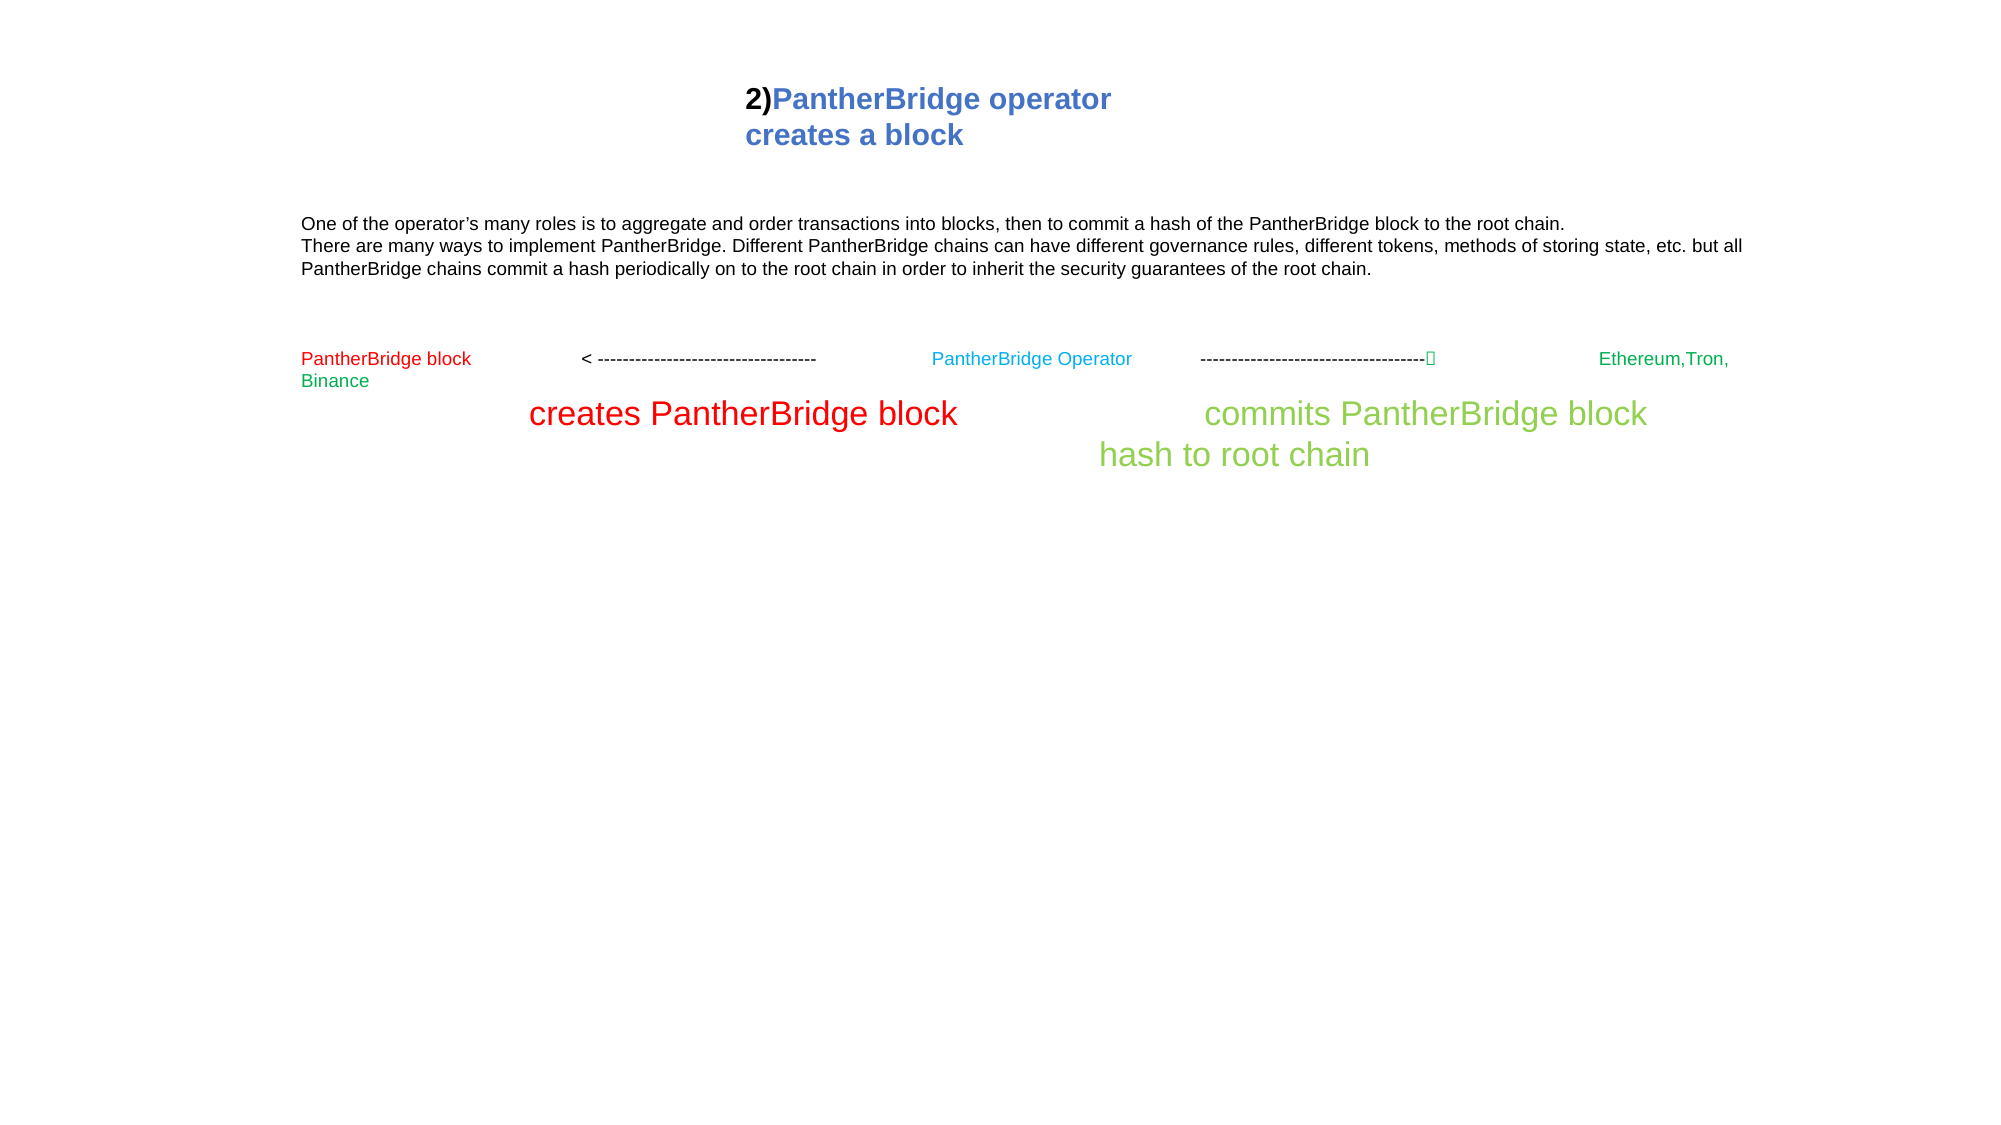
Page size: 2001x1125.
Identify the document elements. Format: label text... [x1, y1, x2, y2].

text_box One of the operator’s many roles is to aggregate and order transactions into blocks, then to commit a hash of the PantherBridge block to the root chain. There are many ways to implement PantherBridge. Different PantherBridge chains can have different governance rules, different tokens, methods of storing state, etc. but all PantherBridge chains commit a hash periodically on to the root chain in order to inherit the security guarantees of the root chain. PantherBridge block < ----------------------------------- PantherBridge Operator ------------------------------------ Ethereum,Tron, Binance creates PantherBridge block commits PantherBridge block hash to root chain [287, 204, 1763, 697]
text_box 2)PantherBridge operator creates a block [732, 72, 1222, 204]
